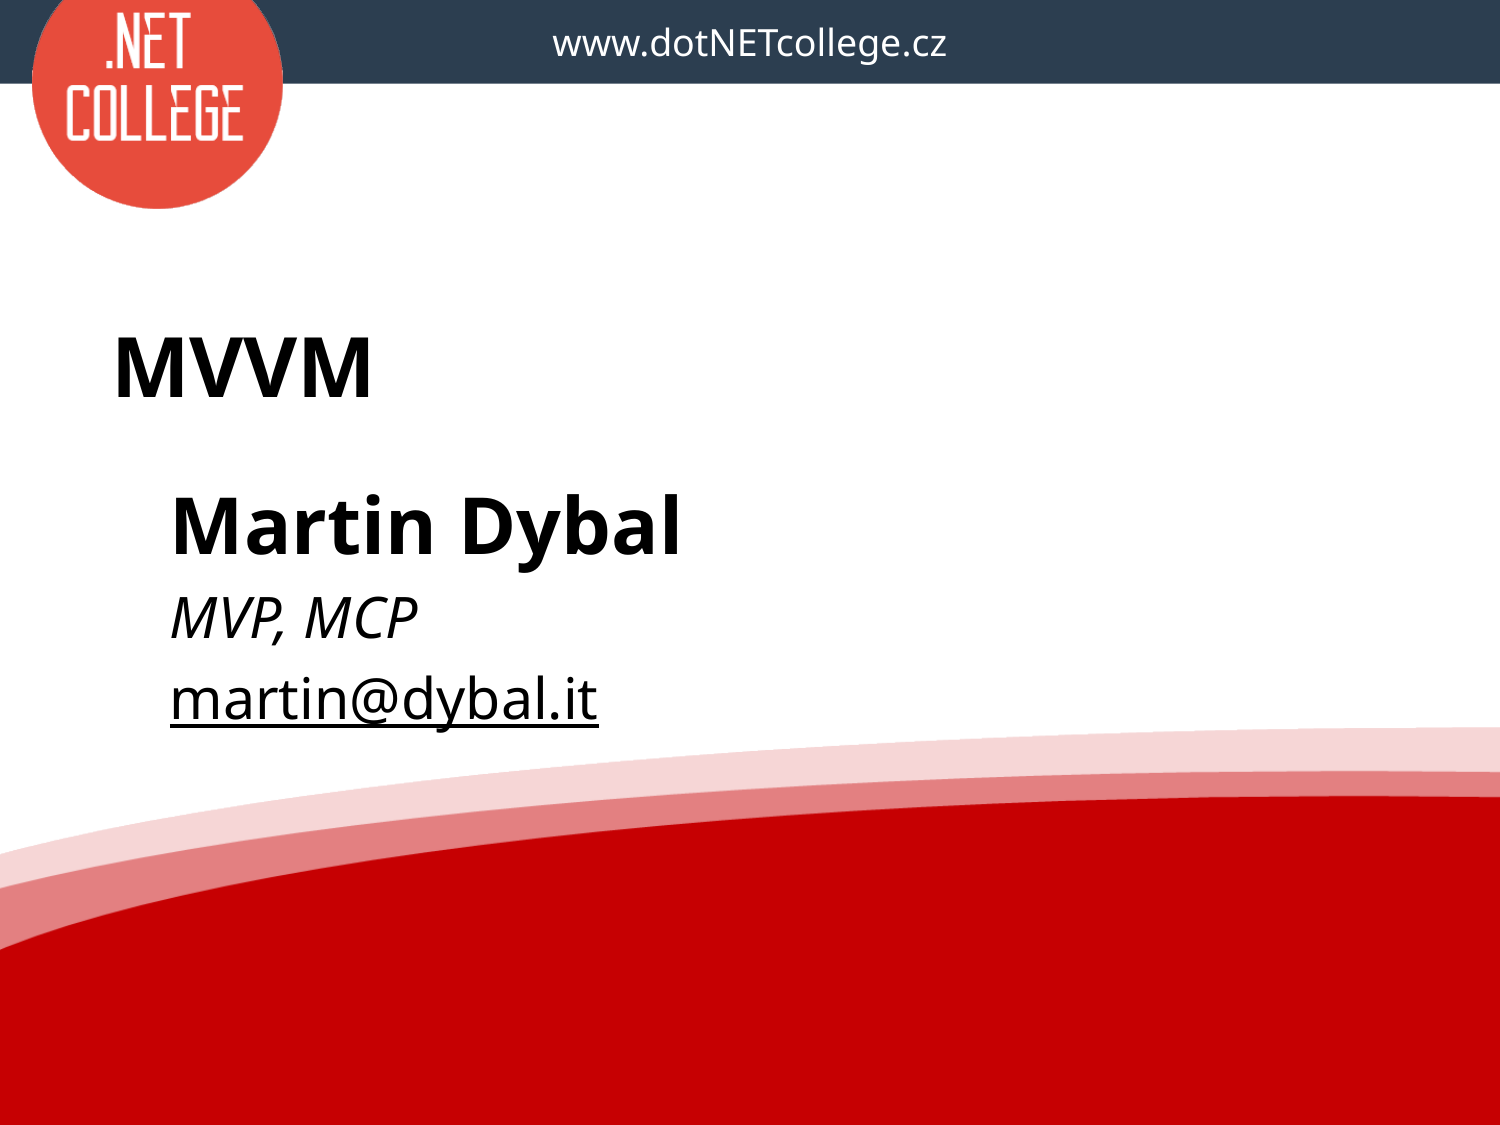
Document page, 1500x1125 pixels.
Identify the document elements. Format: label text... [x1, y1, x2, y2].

title MVVM [96, 185, 1463, 422]
picture [0, 727, 1500, 1125]
picture [32, 0, 285, 210]
list Martin Dybal MVP, MCP martin@dybal.it [154, 468, 1346, 750]
